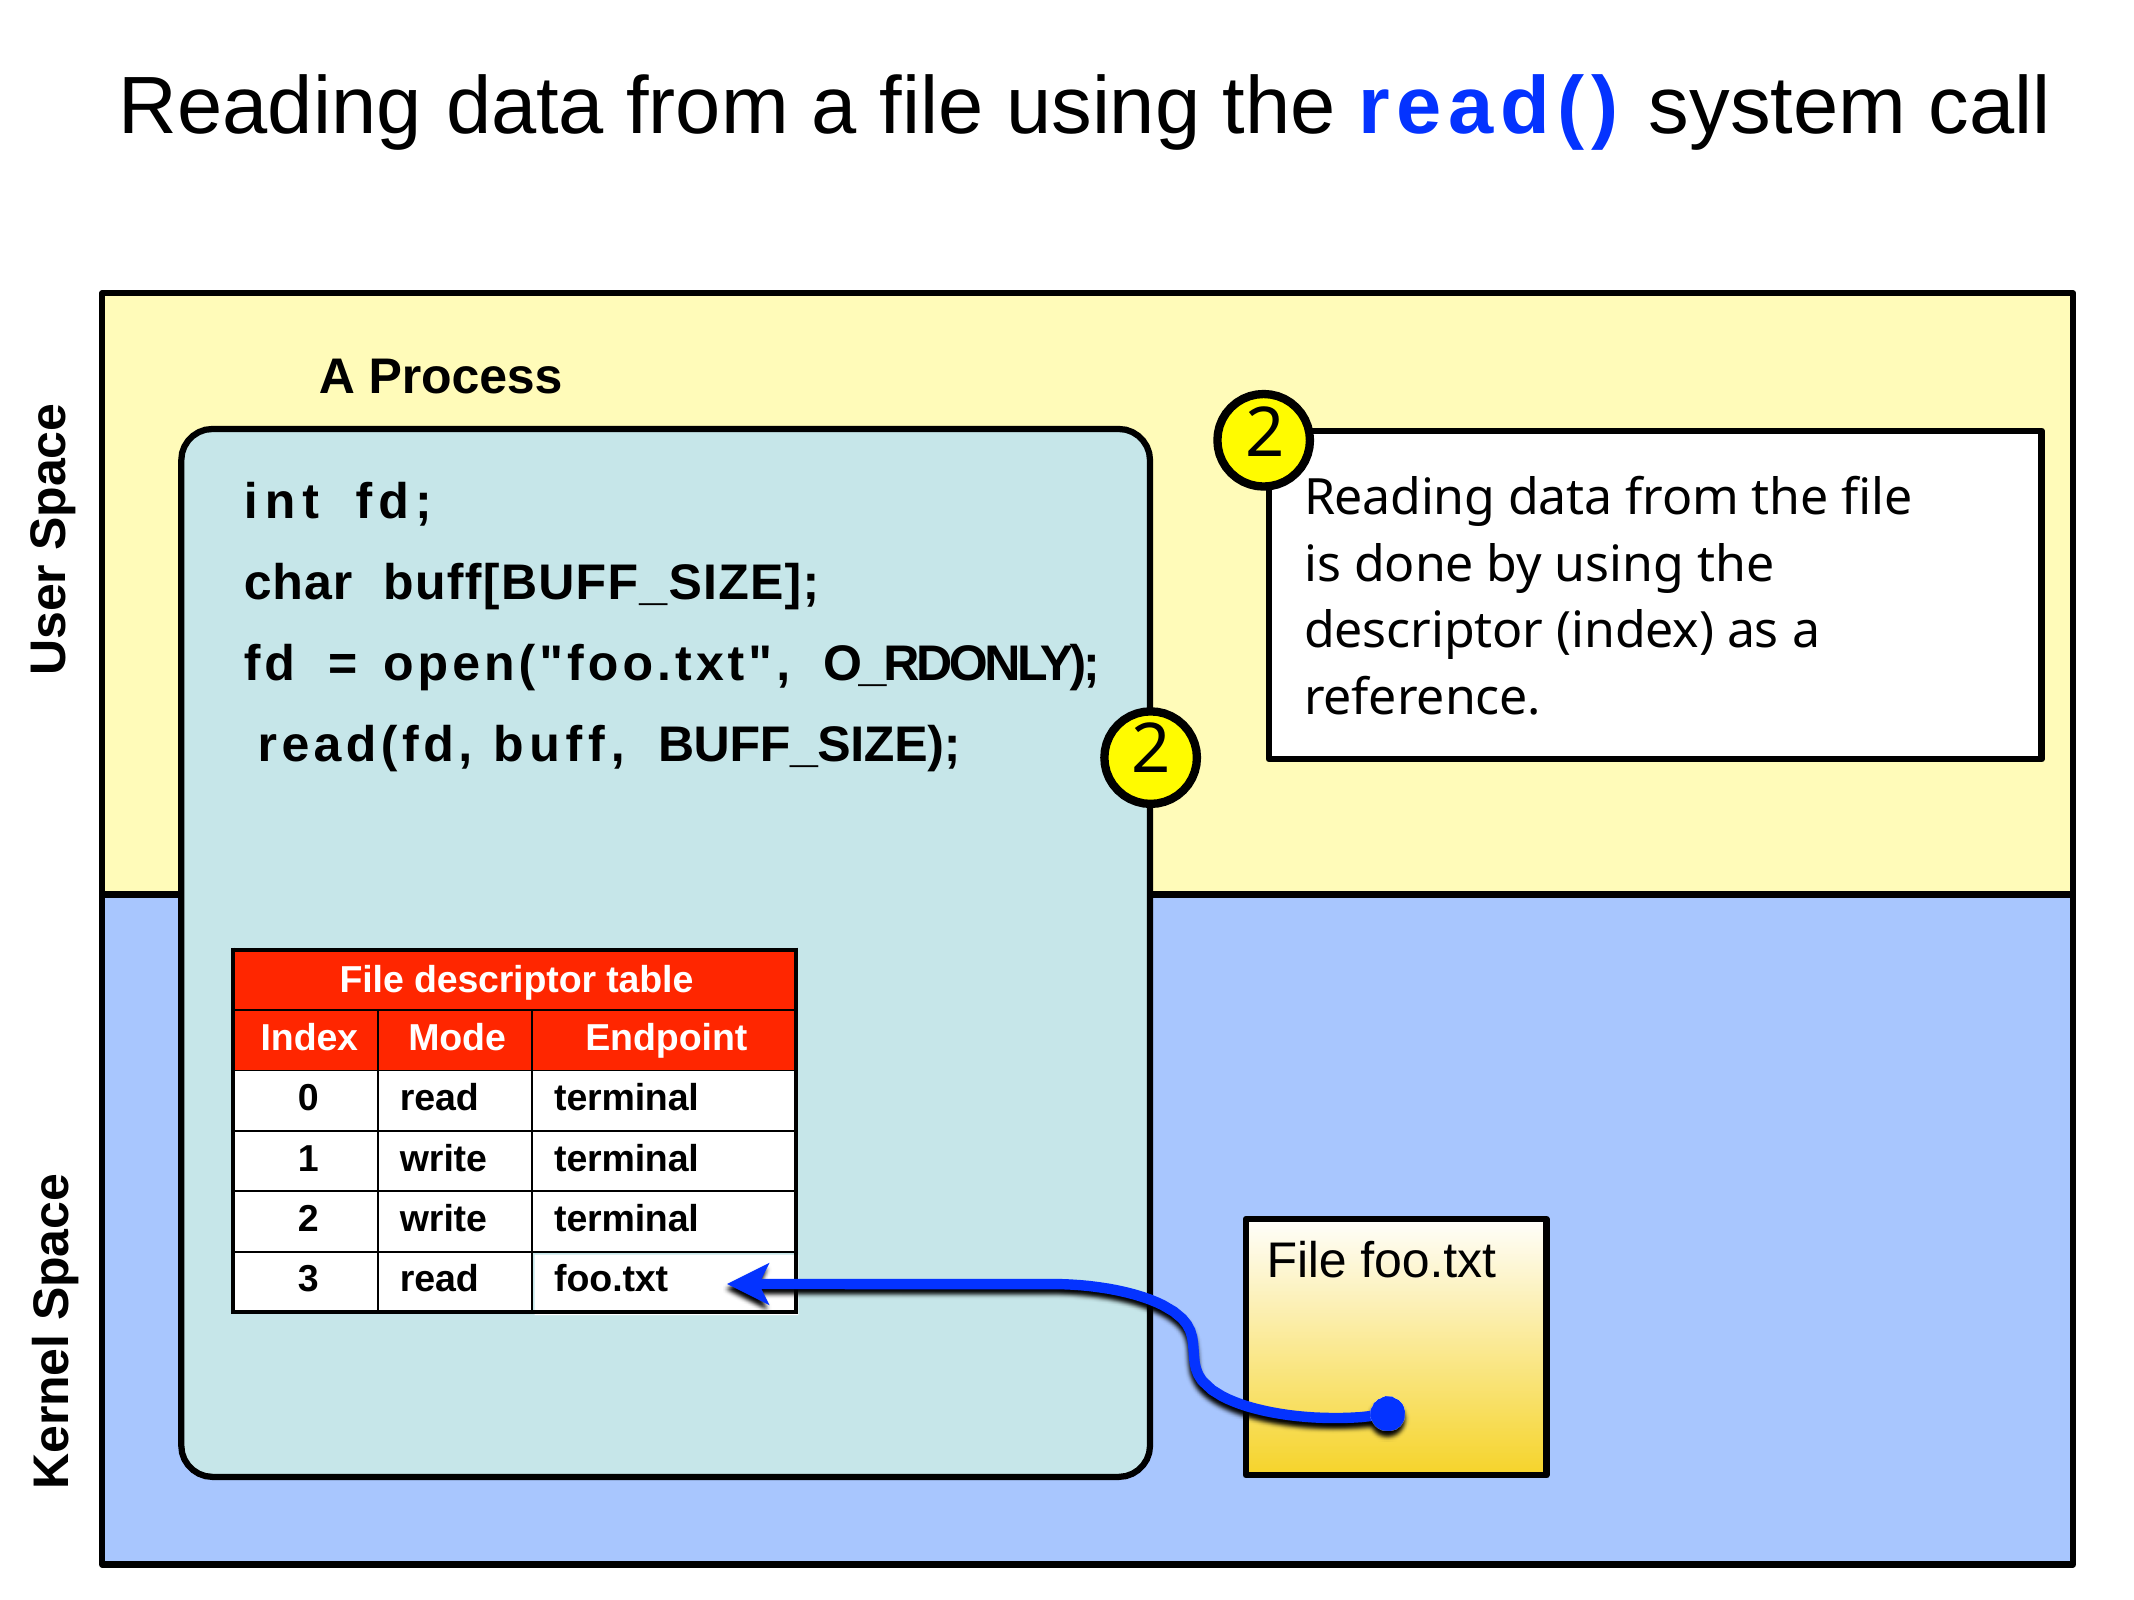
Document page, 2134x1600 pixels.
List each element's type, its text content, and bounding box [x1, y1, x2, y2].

text_box [102, 293, 2074, 894]
text_box Kernel Space [20, 1170, 81, 1492]
text_box int fd; char buff[BUFF_SIZE]; fd = open("foo.txt", O_RDONLY); read(fd, buff, BUFF_SIZE); [241, 445, 1099, 772]
text_box [727, 1262, 770, 1306]
text_box File foo.txt [1264, 1224, 1500, 1287]
table_cell terminal [533, 1132, 794, 1190]
table_cell terminal [533, 1192, 794, 1251]
text_box A Process [316, 341, 564, 404]
table_cell 0 [235, 1071, 377, 1130]
table_cell Endpoint [533, 1011, 794, 1070]
text_box [102, 894, 2074, 1565]
table_cell 3 [235, 1253, 377, 1310]
text_box [1269, 430, 2042, 760]
table_cell write [379, 1132, 531, 1190]
table_cell write [379, 1192, 531, 1251]
table_cell Mode [379, 1011, 531, 1070]
table_cell terminal [533, 1071, 794, 1130]
text_box [722, 1264, 1411, 1442]
text_box 2 [1129, 702, 1172, 787]
text_box User Space [17, 400, 78, 678]
text_box 2 [1243, 385, 1286, 470]
title Reading data from a file using the read() system call [116, 50, 2051, 320]
table_cell read [379, 1071, 531, 1130]
text_box [760, 1284, 1370, 1419]
table_header File descriptor table [235, 952, 794, 1009]
table_cell read [379, 1253, 531, 1310]
text_box [1245, 1219, 1547, 1476]
text_box [1370, 1396, 1405, 1432]
table_cell foo.txt [533, 1253, 794, 1310]
table_cell Index [235, 1011, 377, 1070]
table_cell 1 [235, 1132, 377, 1190]
text_box [1217, 398, 1310, 487]
text_box Reading data from the file is done by using the descriptor (index) as a reference. [1302, 455, 1963, 725]
text_box [181, 428, 1151, 1477]
text_box [1104, 716, 1197, 804]
table_cell 2 [235, 1192, 377, 1251]
